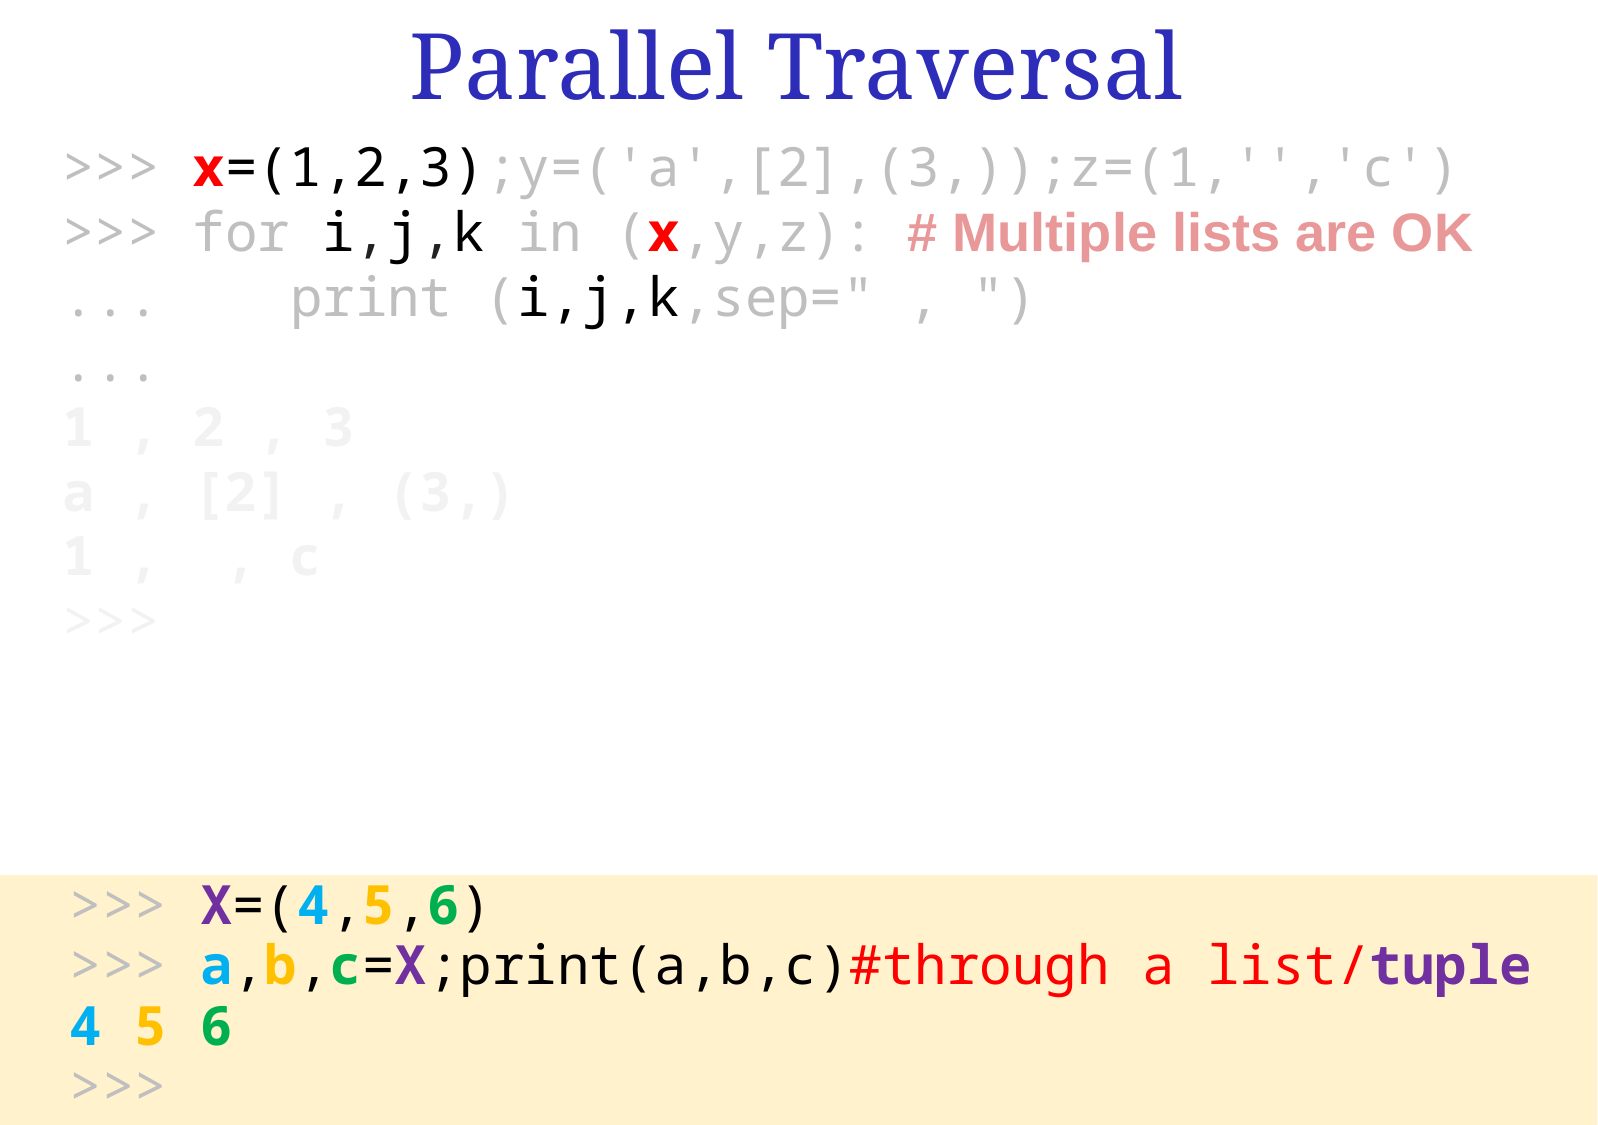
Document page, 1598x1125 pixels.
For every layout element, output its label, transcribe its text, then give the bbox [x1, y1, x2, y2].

text_box >>> X=(4,5,6) >>> a,b,c=X;print(a,b,c)#through a list/tuple 4 5 6 >>> [0, 875, 1598, 1125]
list >>> x=(1,2,3);y=('a',[2],(3,));z=(1,'','c') >>> for i,j,k in (x,y,z): # Multiple lists are OK ... print (i,j,k,sep=" , ") ... 1 , 2 , 3 a , [2] , (3,) 1 , , c >>> [48, 126, 1512, 875]
text_box Parallel Traversal [46, 0, 1547, 126]
